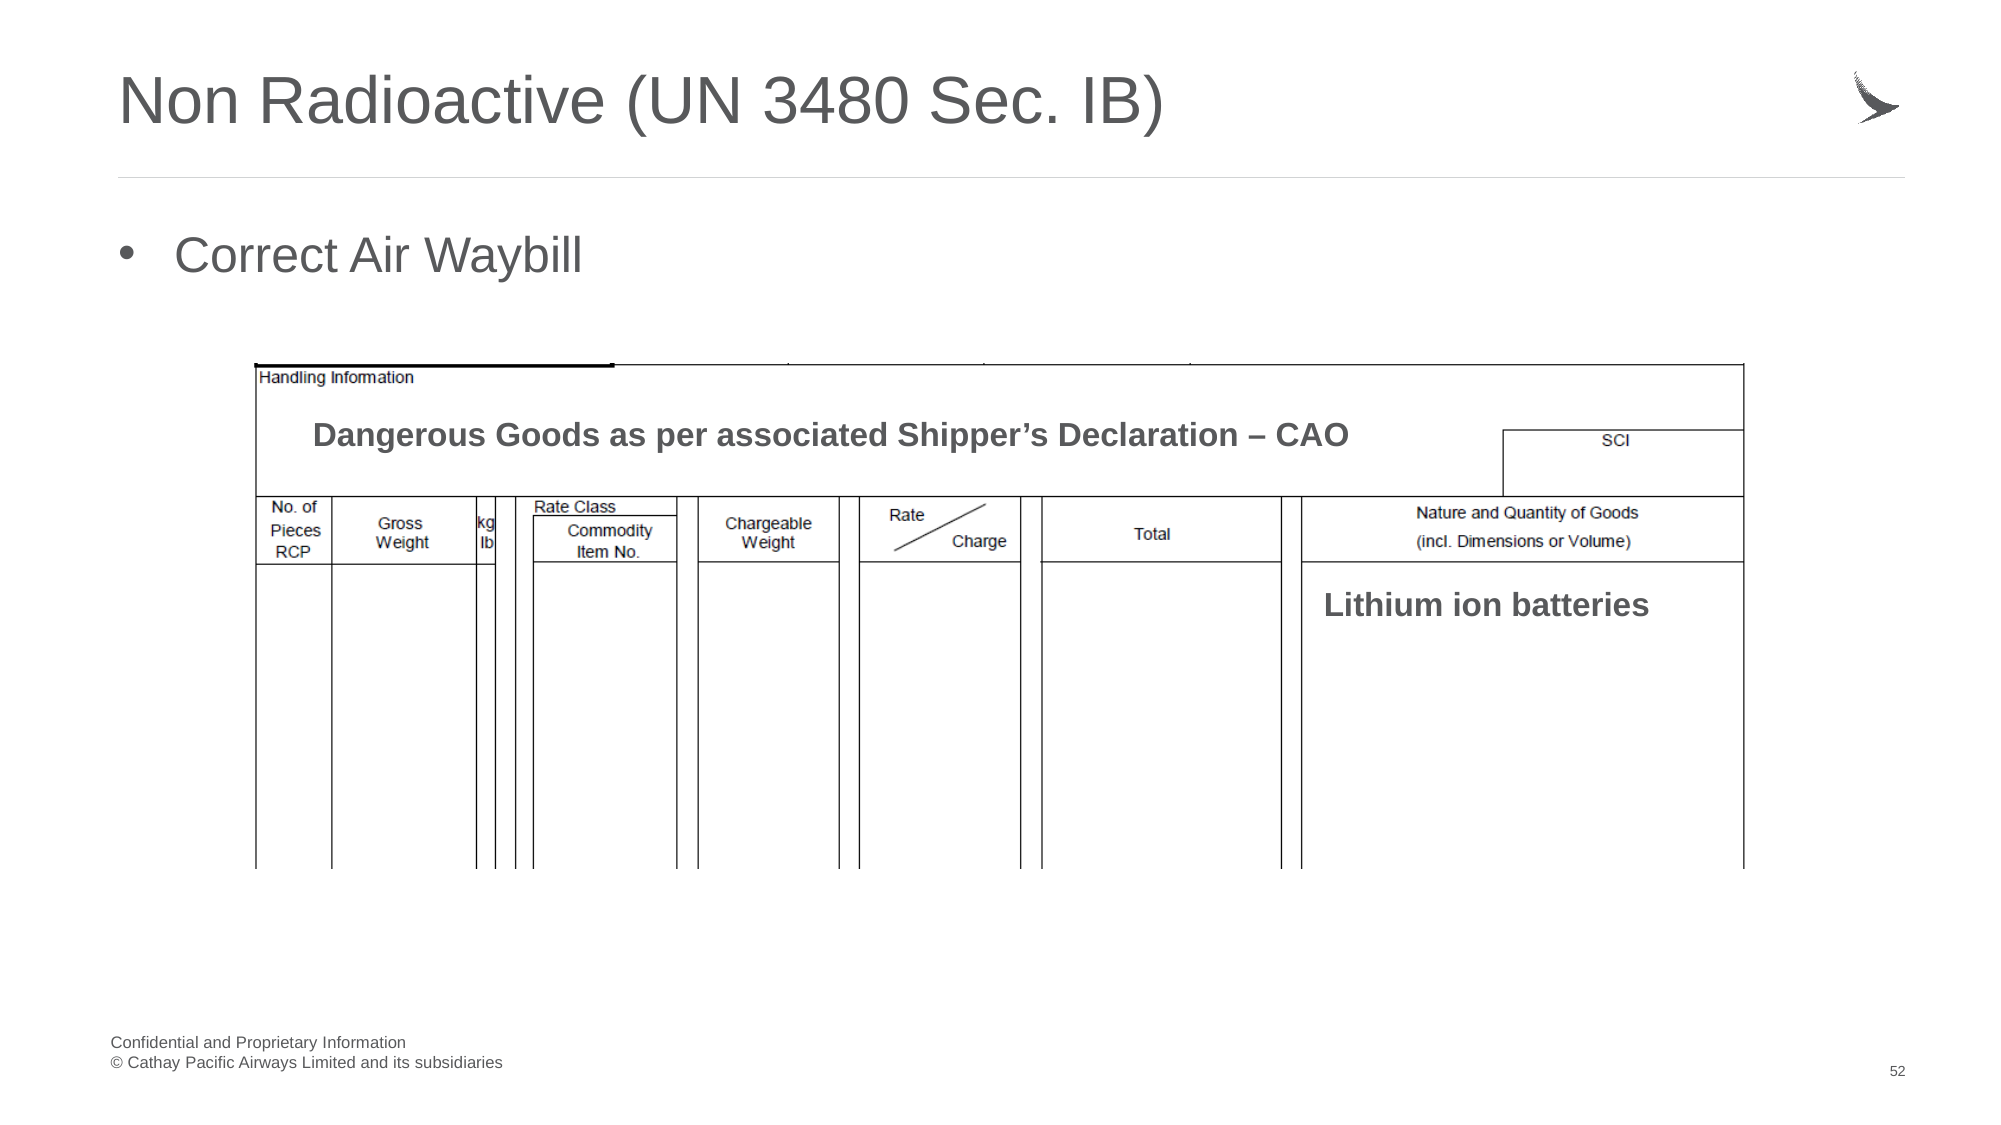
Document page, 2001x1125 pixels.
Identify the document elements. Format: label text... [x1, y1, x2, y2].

picture [1844, 66, 1906, 127]
list Correct Air Waybill [118, 222, 1906, 1010]
title Non Radioactive (UN 3480 Sec. IB) [118, 66, 1807, 150]
slide_number 52 [1806, 1061, 1906, 1075]
picture [246, 363, 1754, 869]
